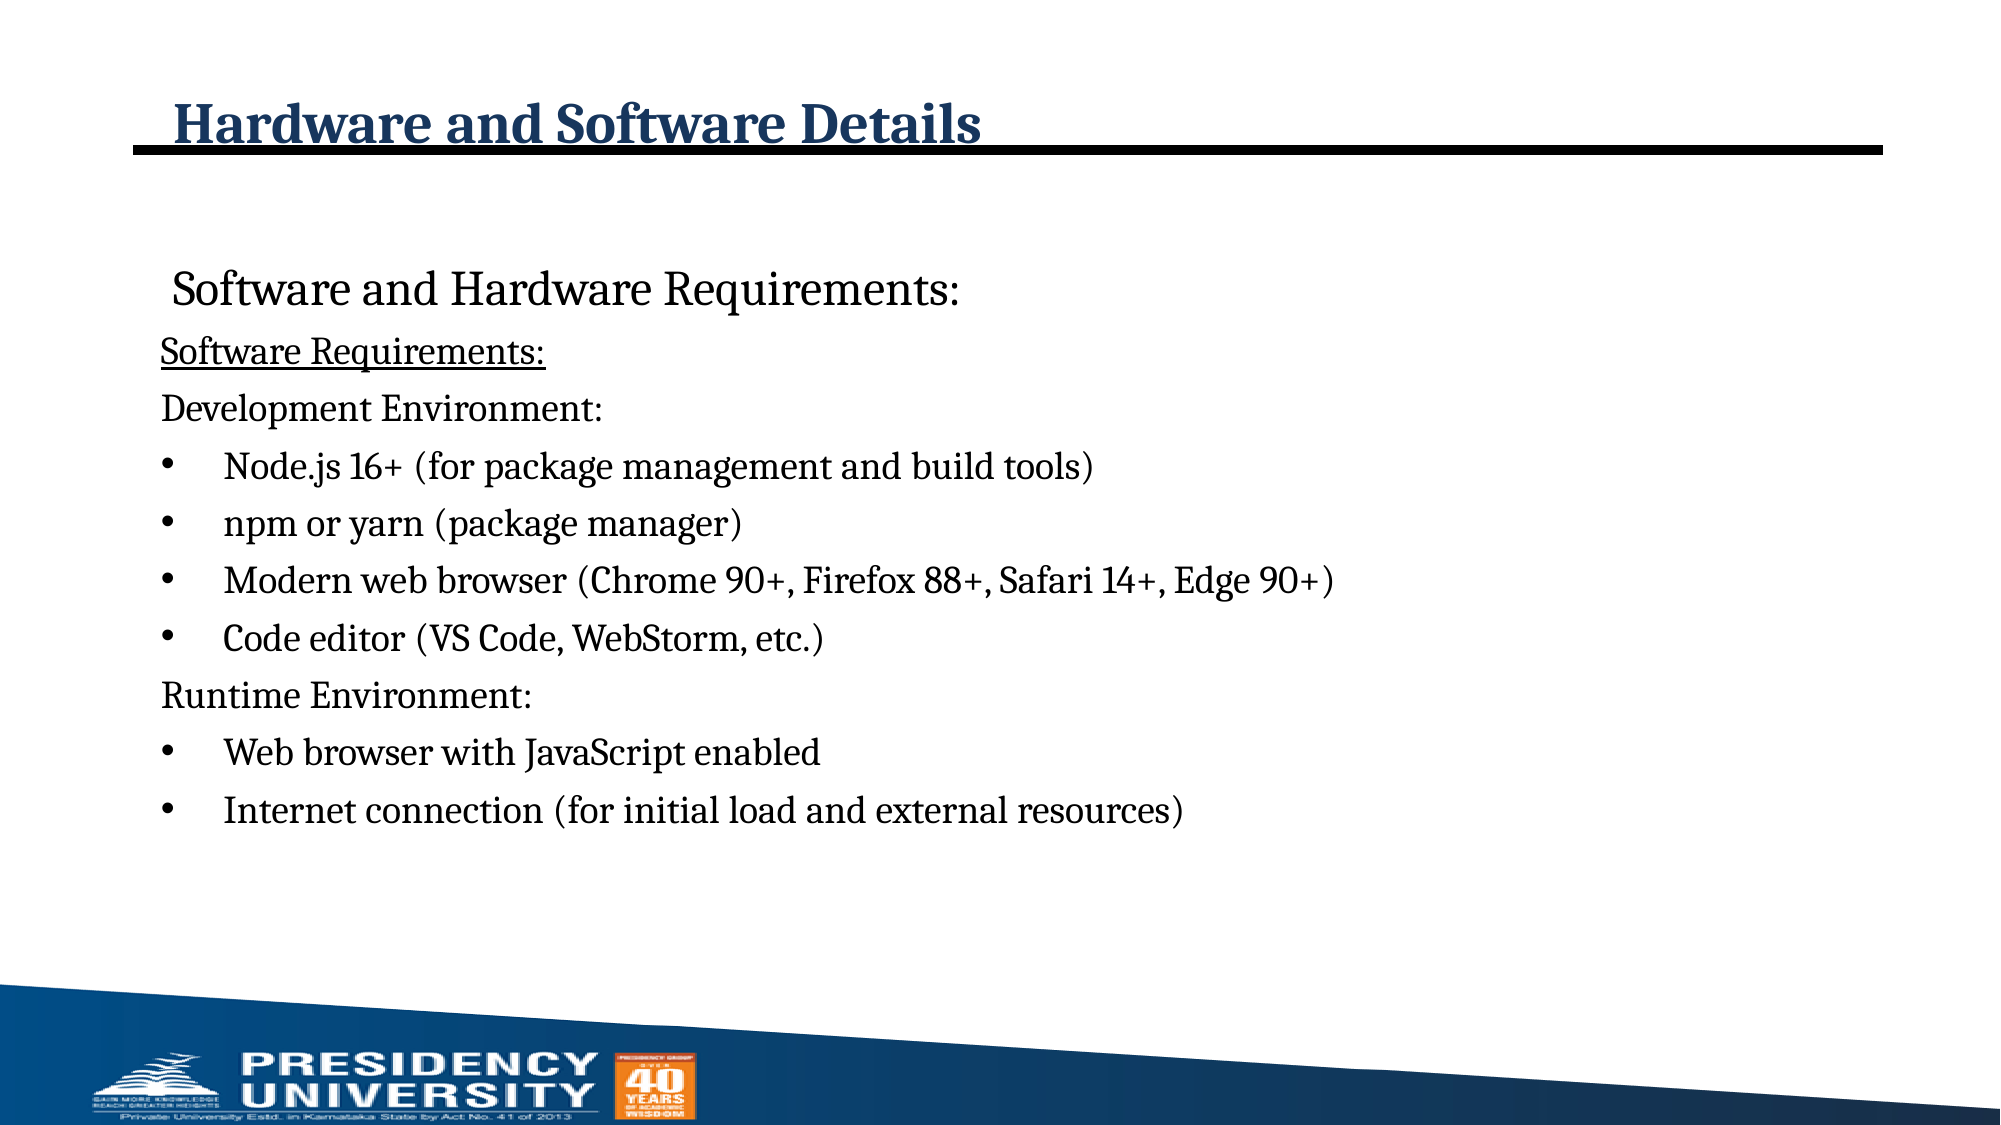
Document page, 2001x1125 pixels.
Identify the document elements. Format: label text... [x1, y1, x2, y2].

picture [0, 982, 2000, 1125]
list Software and Hardware Requirements: Software Requirements: Development Environment: Node.js 16+ (for package management and build tools) npm or yarn (package manager) Modern web browser (Chrome 90+, Firefox 88+, Safari 14+, Edge 90+) Code editor (VS Code, WebStorm, etc.) Runtime Environment: Web browser with JavaScript enabled Internet connection (for initial load and external resources) [133, 187, 1884, 1000]
title Hardware and Software Details [133, 45, 1884, 125]
